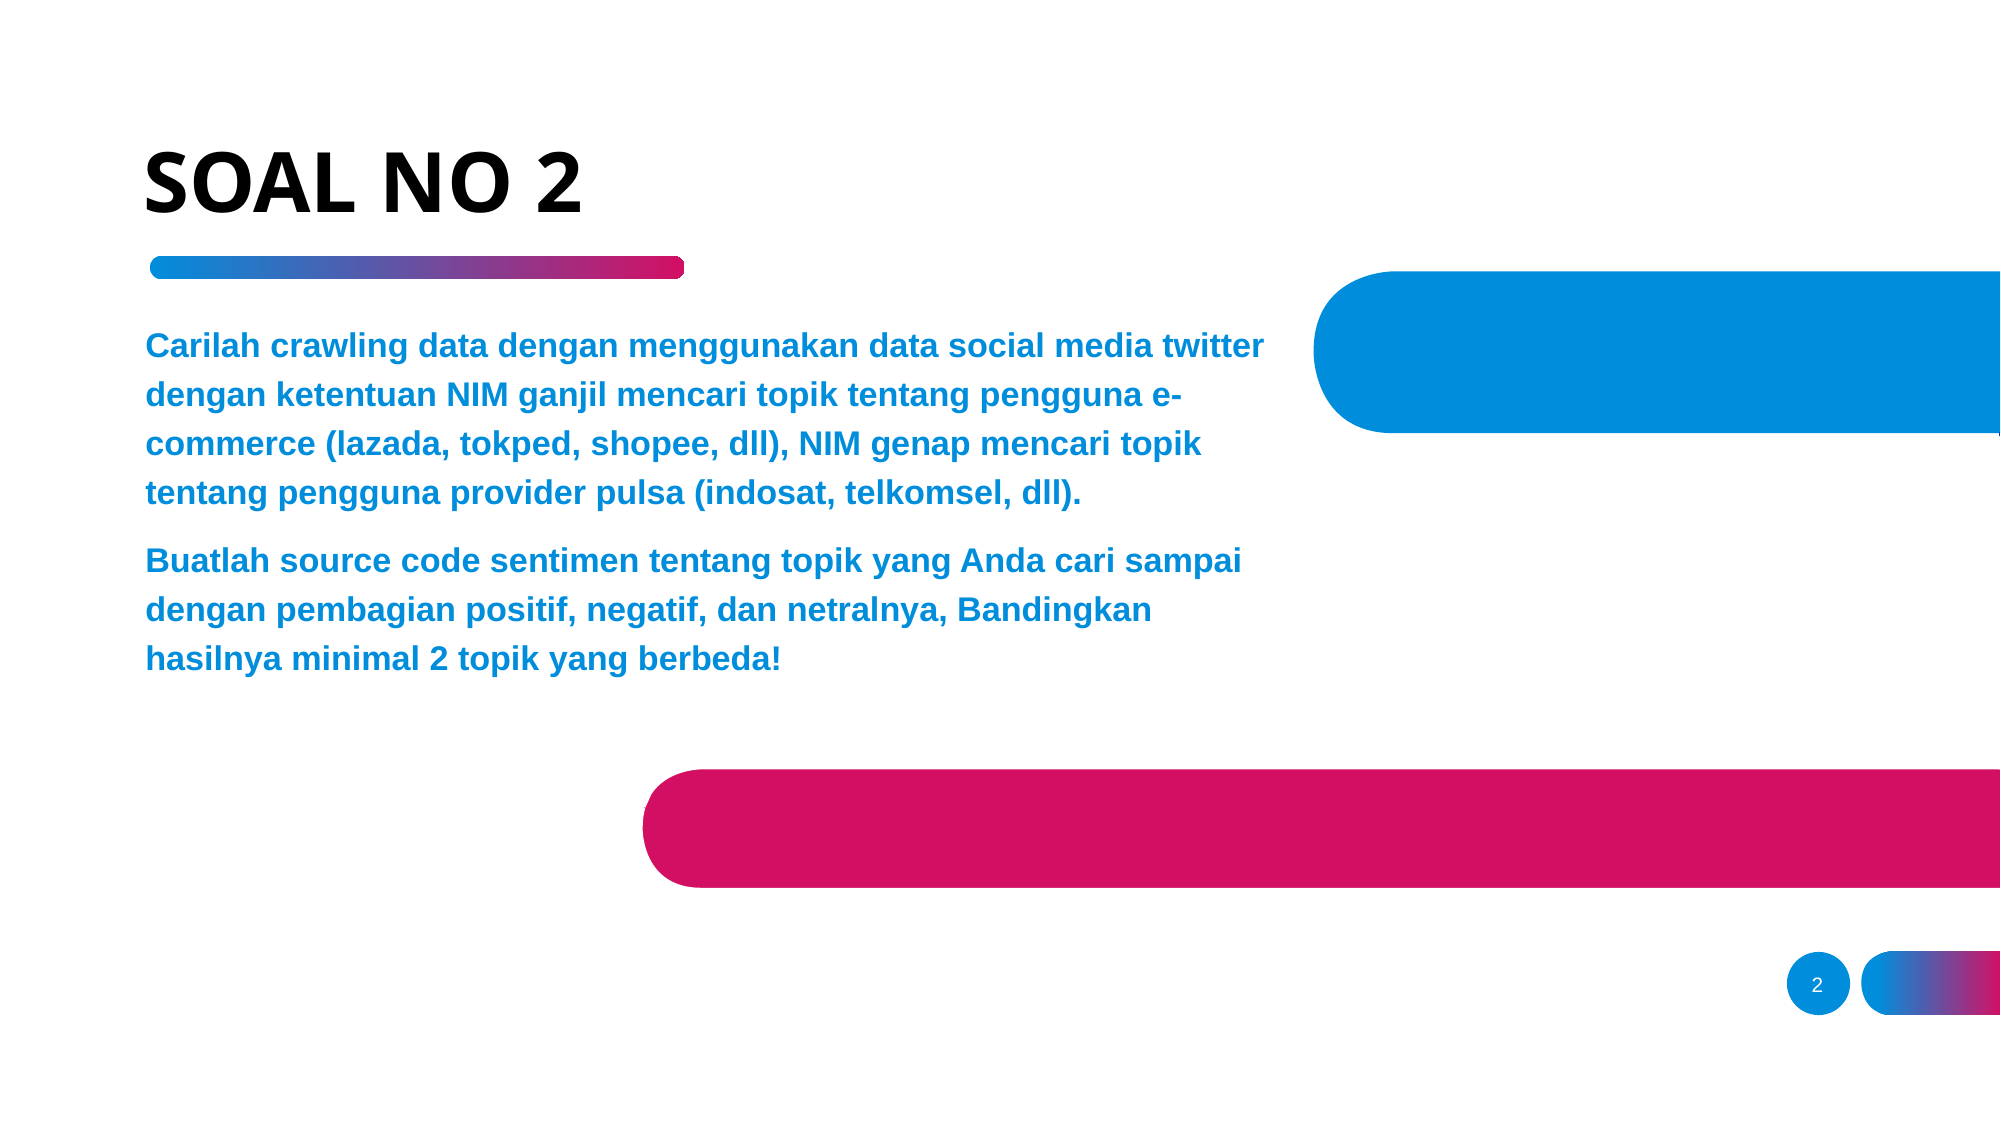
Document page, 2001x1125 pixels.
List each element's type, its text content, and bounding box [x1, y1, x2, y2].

subtitle Carilah crawling data dengan menggunakan data social media twitter dengan ketentuan NIM ganjil mencari topik tentang pengguna e-commerce (lazada, tokped, shopee, dll), NIM genap mencari topik tentang pengguna provider pulsa (indosat, telkomsel, dll). Buatlah source code sentimen tentang topik yang Anda cari sampai dengan pembagian positif, negatif, dan netralnya, Bandingkan hasilnya minimal 2 topik yang berbeda! [130, 307, 1281, 739]
title SOAL NO 2 [128, 130, 1629, 238]
slide_number 2 [1772, 954, 1863, 1015]
